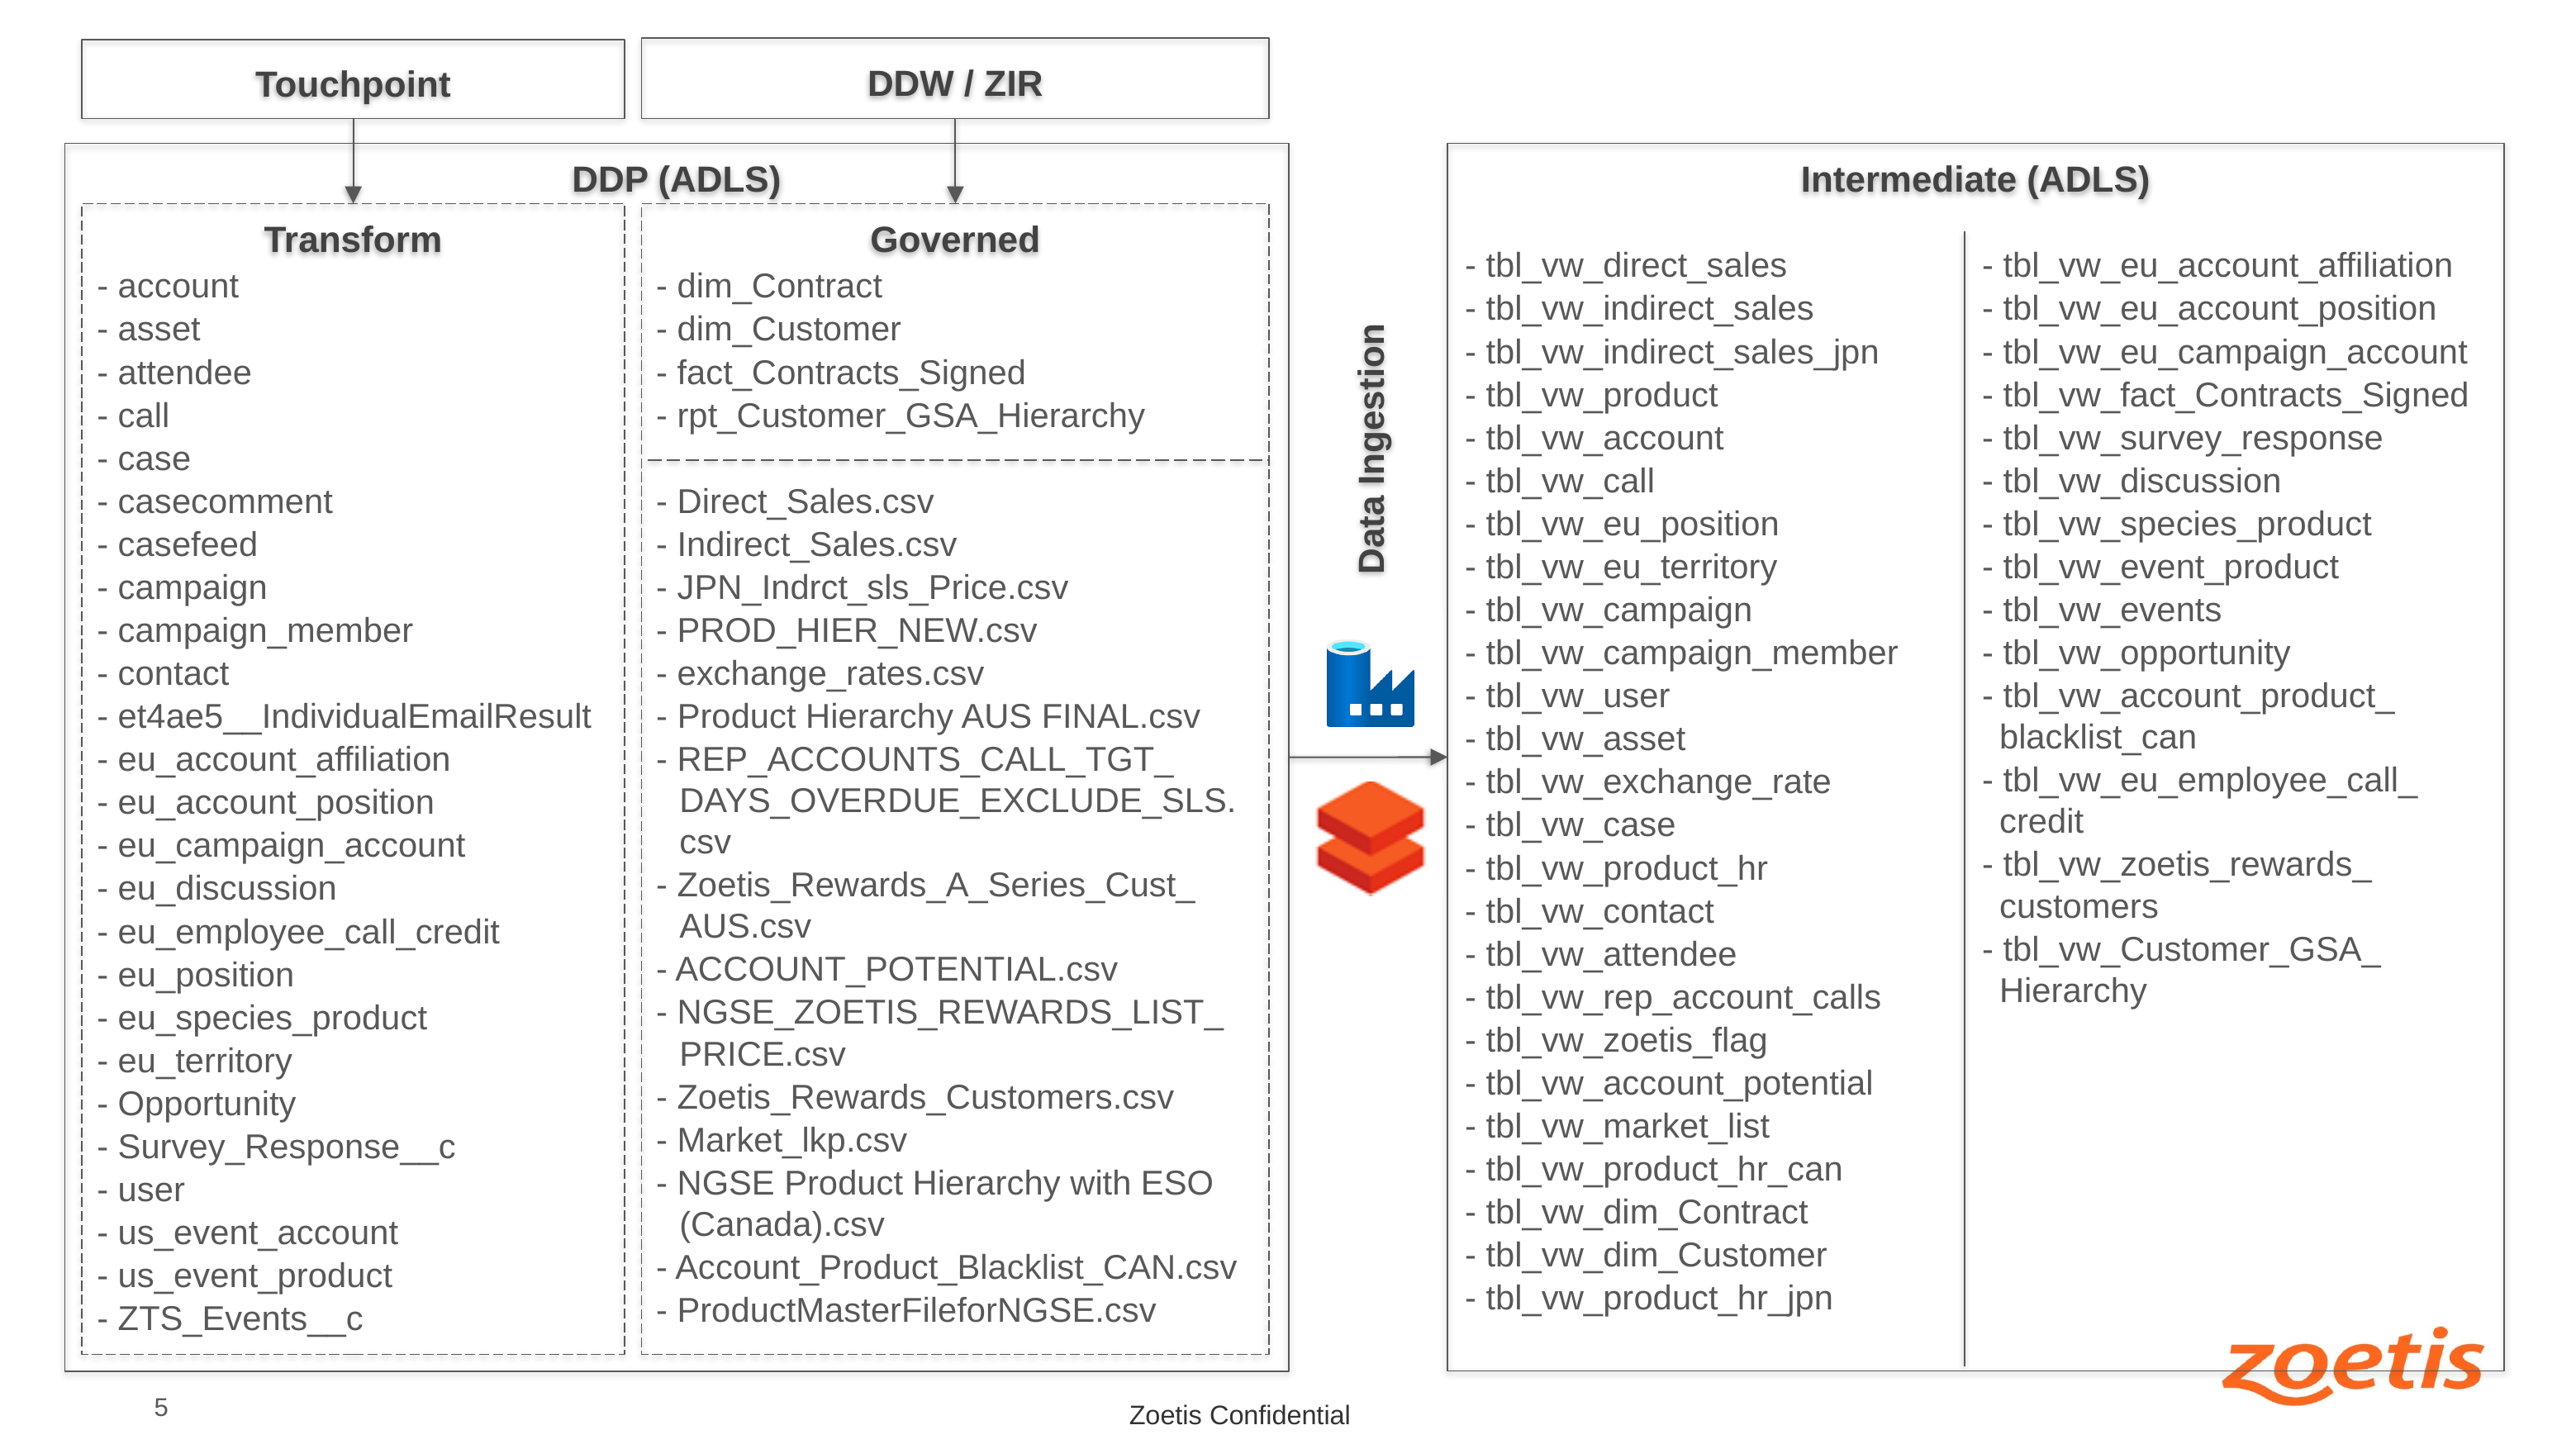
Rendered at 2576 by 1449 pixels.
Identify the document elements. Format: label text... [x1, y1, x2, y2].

text_box - tbl_vw_direct_sales - tbl_vw_indirect_sales - tbl_vw_indirect_sales_jpn - tbl_vw_product - tbl_vw_account - tbl_vw_call - tbl_vw_eu_position - tbl_vw_eu_territory - tbl_vw_campaign - tbl_vw_campaign_member - tbl_vw_user - tbl_vw_asset - tbl_vw_exchange_rate - tbl_vw_case - tbl_vw_product_hr - tbl_vw_contact - tbl_vw_attendee - tbl_vw_rep_account_calls - tbl_vw_zoetis_flag - tbl_vw_account_potential - tbl_vw_market_list - tbl_vw_product_hr_can - tbl_vw_dim_Contract - tbl_vw_dim_Customer - tbl_vw_product_hr_jpn [1452, 236, 1959, 1323]
text_box DDP (ADLS) [64, 143, 1290, 1372]
text_box Data Ingestion [1317, 287, 1422, 609]
picture [1297, 610, 1443, 756]
picture [2221, 1371, 2485, 1406]
text_box Intermediate (ADLS) [1447, 143, 2505, 1371]
text_box DDW / ZIR [641, 37, 1270, 119]
text_box - tbl_vw_eu_account_affiliation - tbl_vw_eu_account_position - tbl_vw_eu_campaign_account - tbl_vw_fact_Contracts_Signed - tbl_vw_survey_response - tbl_vw_discussion - tbl_vw_species_product - tbl_vw_event_product - tbl_vw_events - tbl_vw_opportunity - tbl_vw_account_product_ blacklist_can - tbl_vw_eu_employee_call_ credit - tbl_vw_zoetis_rewards_ customers - tbl_vw_Customer_GSA_ Hierarchy [1970, 236, 2504, 1015]
text_box Touchpoint [81, 39, 625, 119]
picture [1297, 782, 1443, 896]
